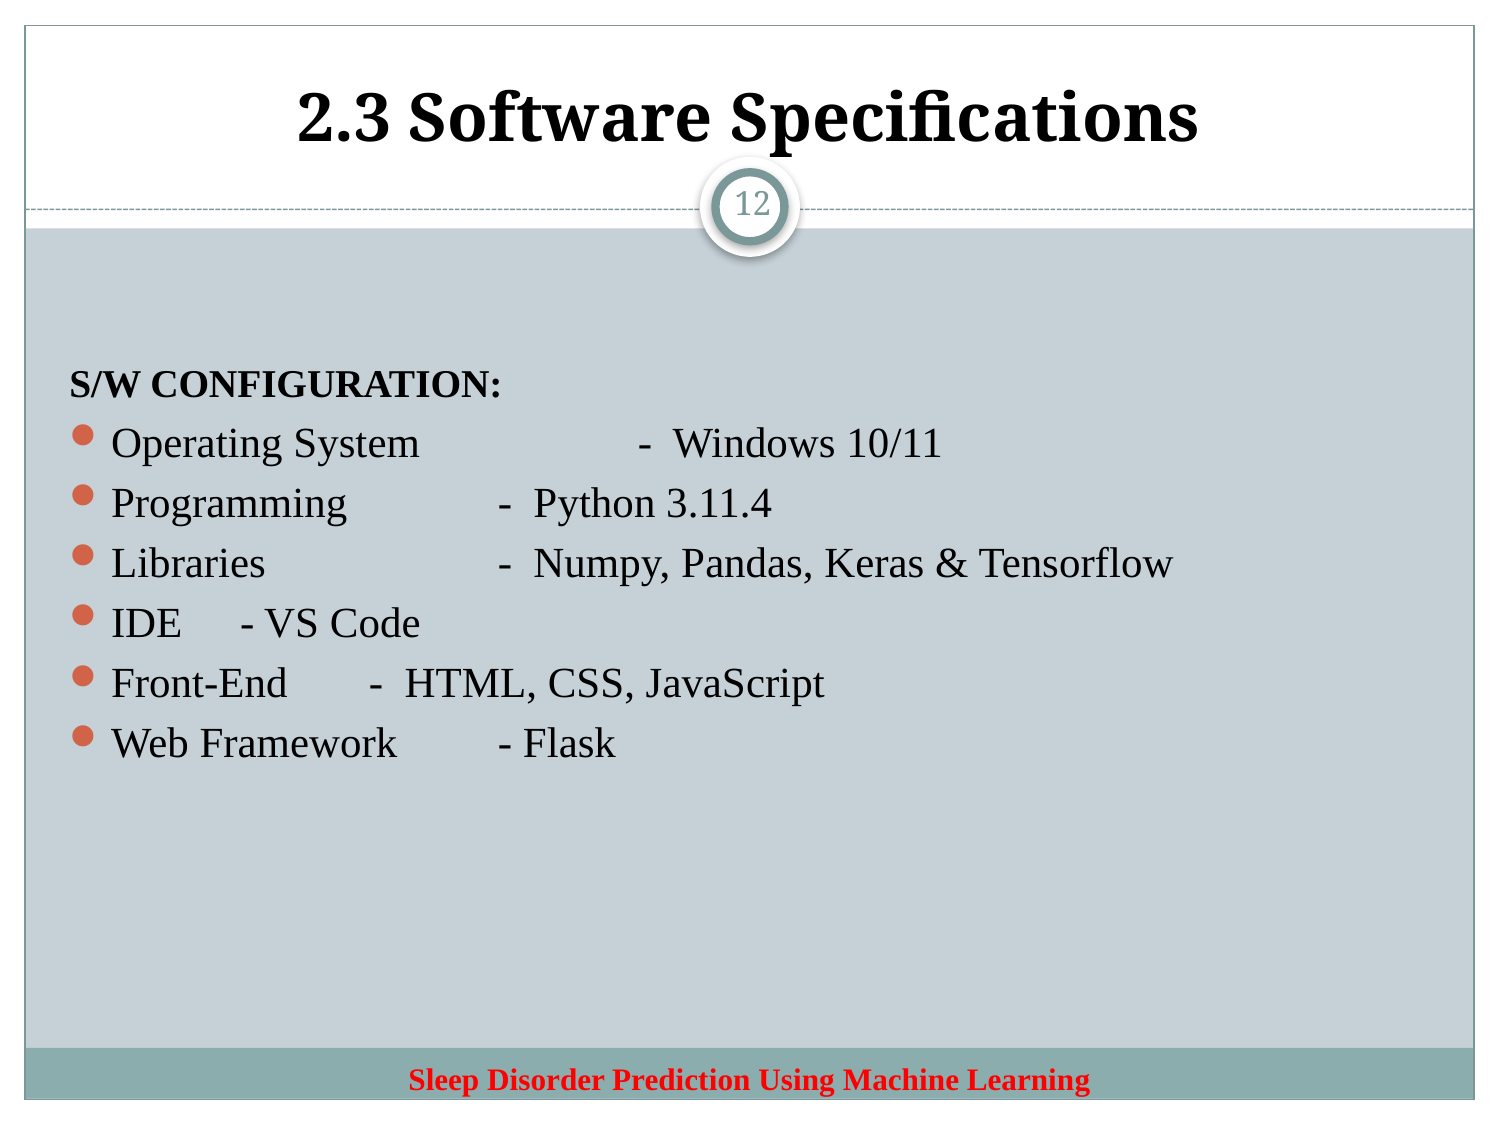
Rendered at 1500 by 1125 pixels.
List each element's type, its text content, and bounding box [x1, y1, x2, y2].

slide_number 12 [715, 168, 791, 241]
list S/W CONFIGURATION: Operating System - Windows 10/11 Programming - Python 3.11.4 Libraries - Numpy, Pandas, Keras & Tensorflow IDE - VS Code Front-End - HTML, CSS, JavaScript Web Framework - Flask [54, 351, 1450, 776]
footer Sleep Disorder Prediction Using Machine Learning [50, 1051, 1450, 1089]
title 2.3 Software Specifications [49, 37, 1450, 162]
